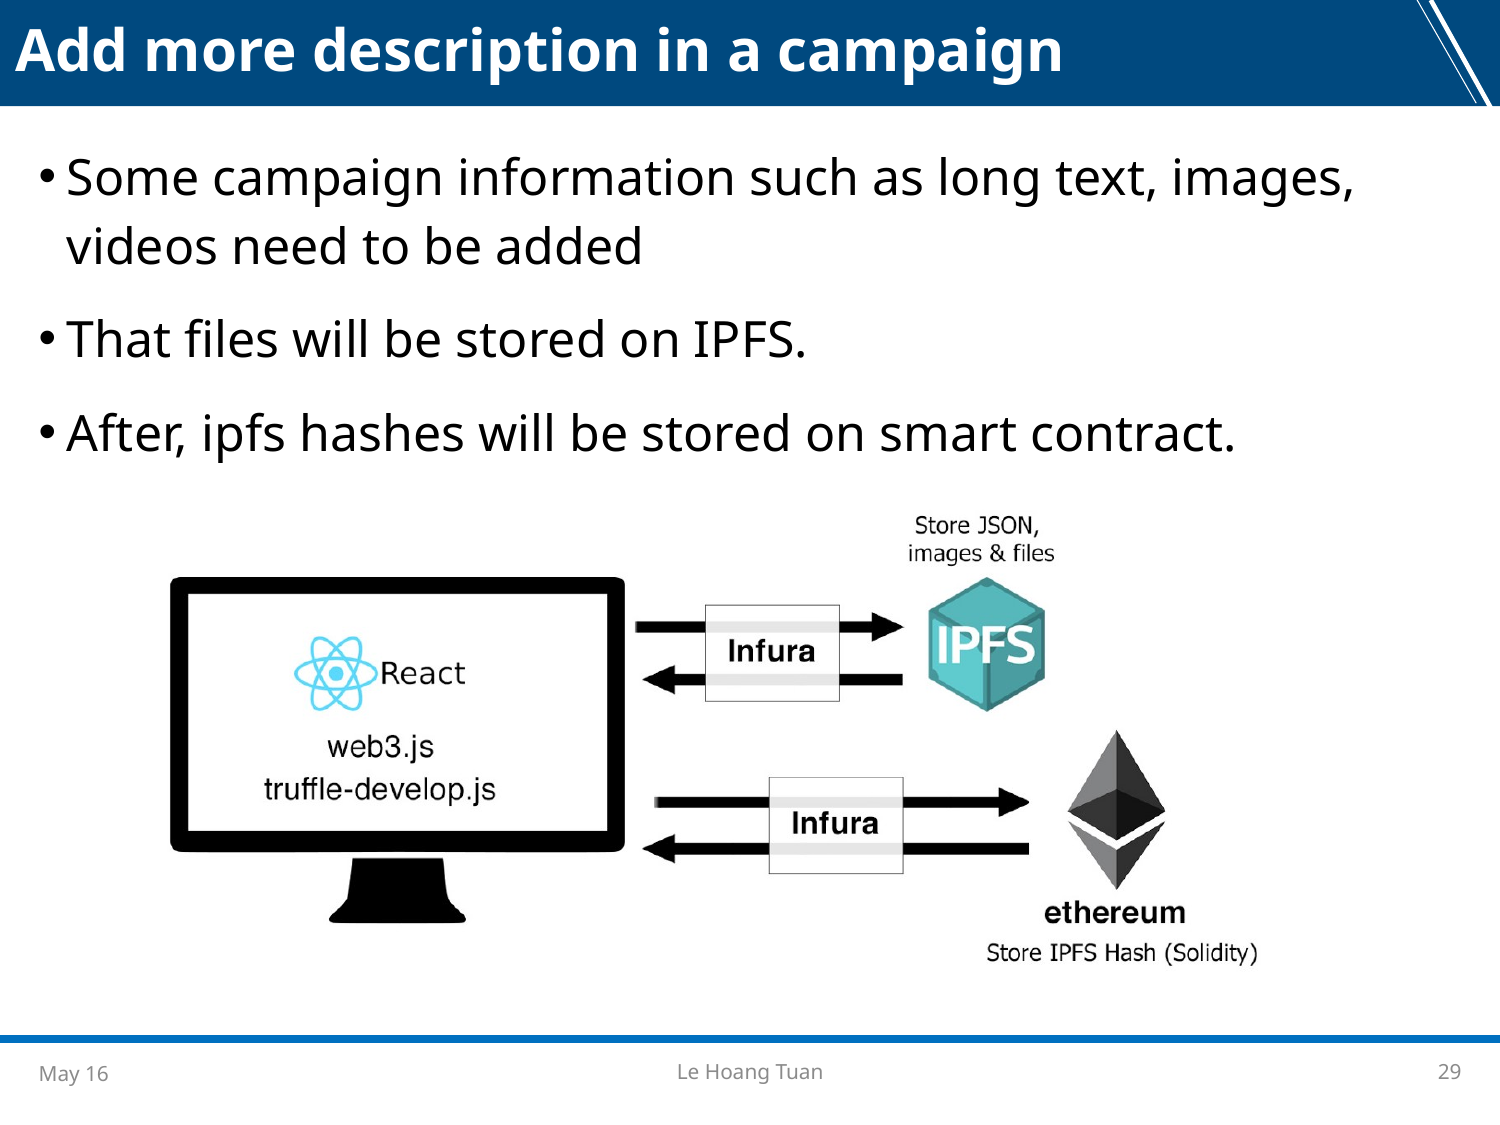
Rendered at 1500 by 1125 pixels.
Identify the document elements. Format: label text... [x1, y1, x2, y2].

picture [167, 466, 1271, 1015]
footer Le Hoang Tuan [496, 1042, 1004, 1103]
slide_number 29 [1138, 1042, 1477, 1103]
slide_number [23, 1042, 362, 1103]
list Add more description in a campaign [0, 0, 1500, 107]
list Some campaign information such as long text, images, videos need to be added That files will be stored on IPFS. After, ipfs hashes will be stored on smart contract. [23, 129, 1477, 1015]
